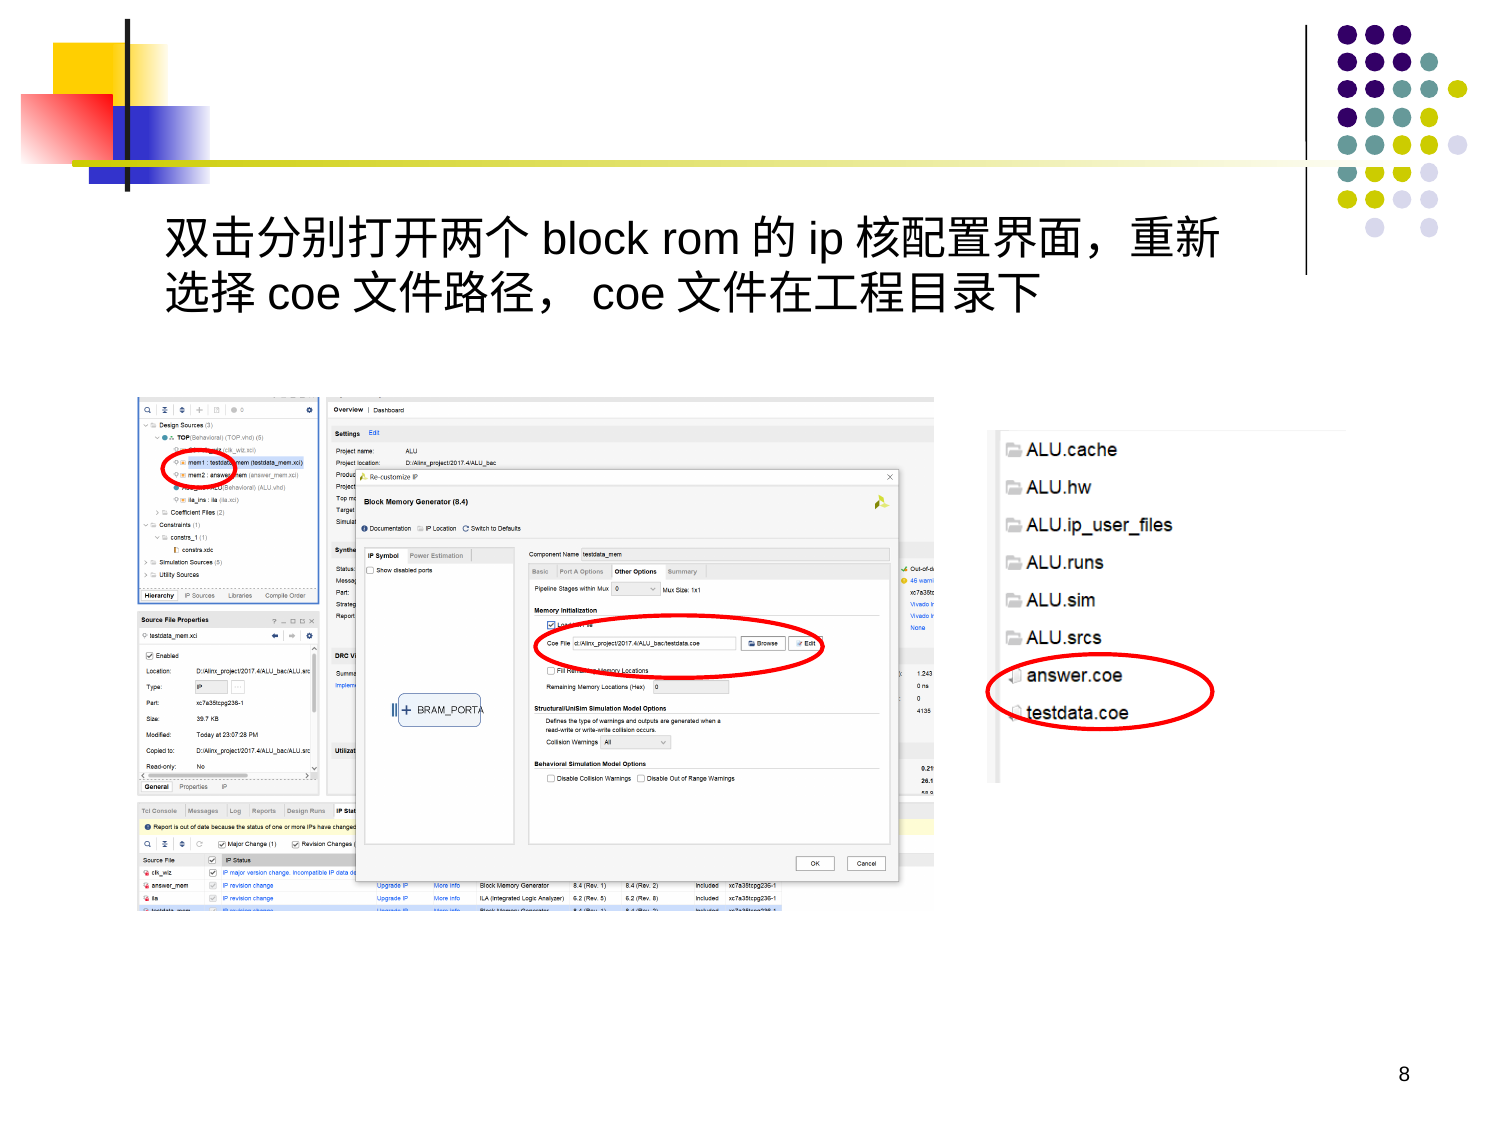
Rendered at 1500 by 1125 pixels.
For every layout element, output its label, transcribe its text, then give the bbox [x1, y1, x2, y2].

text_box 双击分别打开两个block rom的ip核配置界面，重新选择coe文件路径，coe文件在工程目录下 [150, 201, 1250, 326]
picture [137, 397, 934, 911]
picture [987, 429, 1347, 783]
slide_number 8 [1074, 1052, 1426, 1101]
